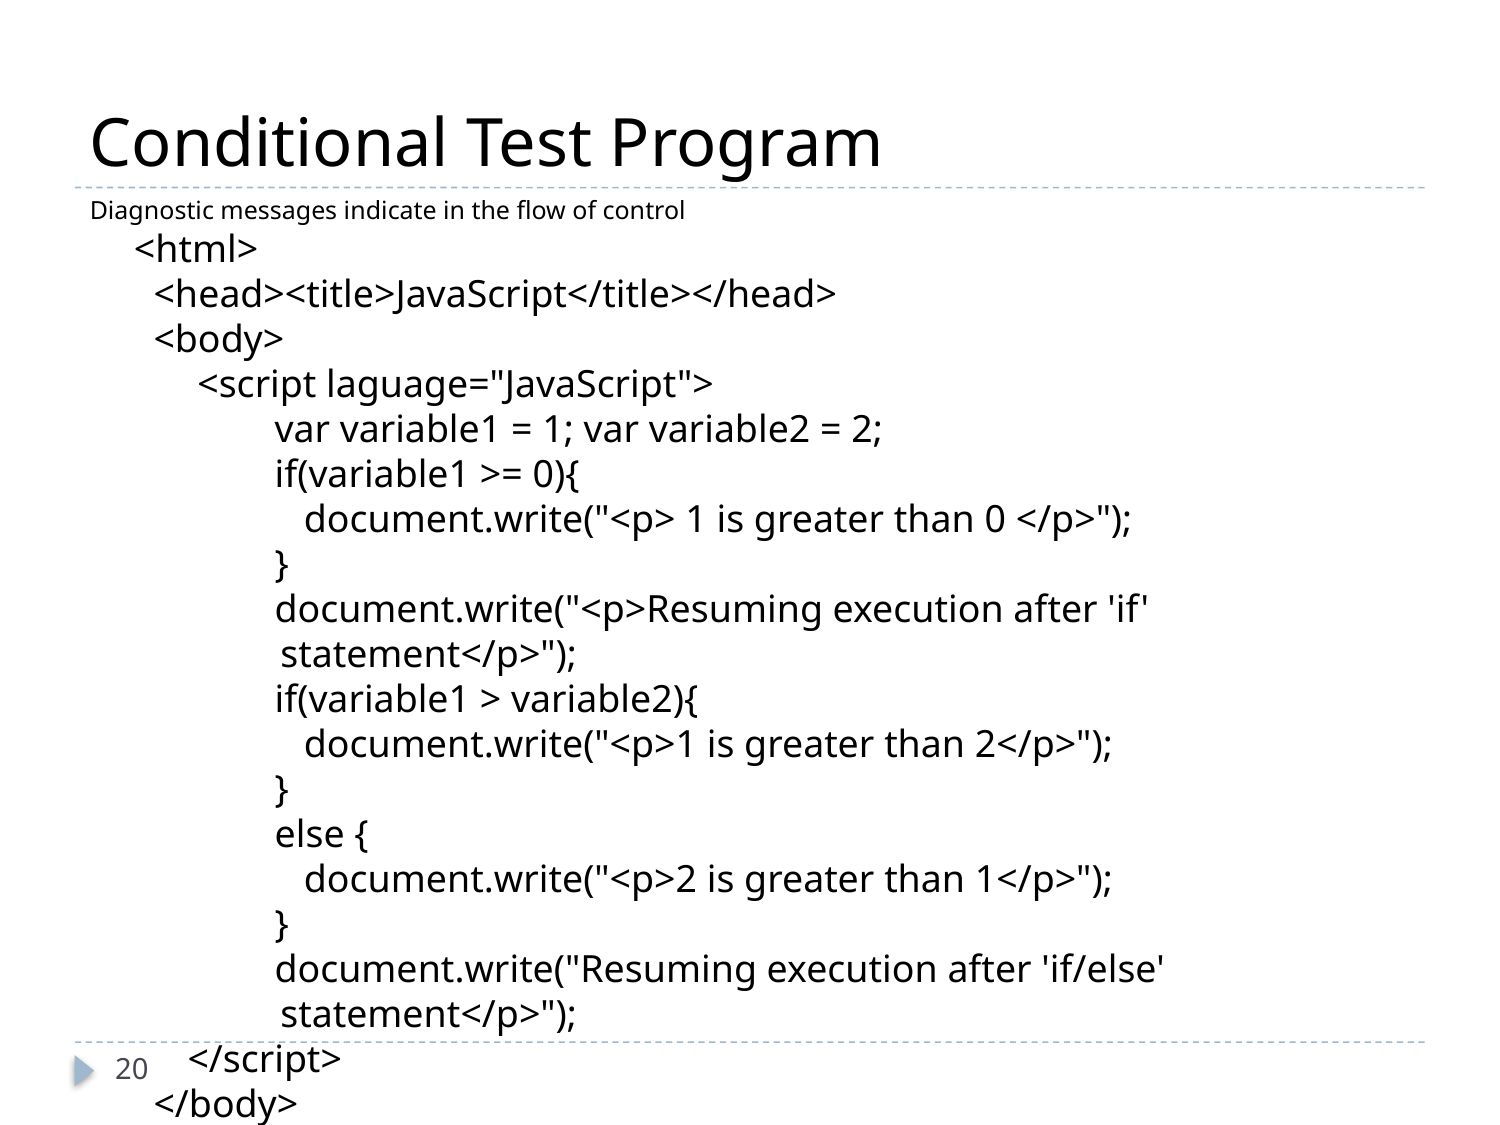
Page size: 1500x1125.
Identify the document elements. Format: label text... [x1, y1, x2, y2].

list Diagnostic messages indicate in the flow of control <html> <head><title>JavaScript</title></head> <body> <script laguage="JavaScript"> var variable1 = 1; var variable2 = 2; if(variable1 >= 0){ document.write("<p> 1 is greater than 0 </p>"); } document.write("<p>Resuming execution after 'if' statement</p>"); if(variable1 > variable2){ document.write("<p>1 is greater than 2</p>"); } else { document.write("<p>2 is greater than 1</p>"); } document.write("Resuming execution after 'if/else' statement</p>"); </script> </body> </html> [75, 187, 1425, 1088]
slide_number 20 [100, 1042, 426, 1103]
title Conditional Test Program [75, 24, 1425, 187]
